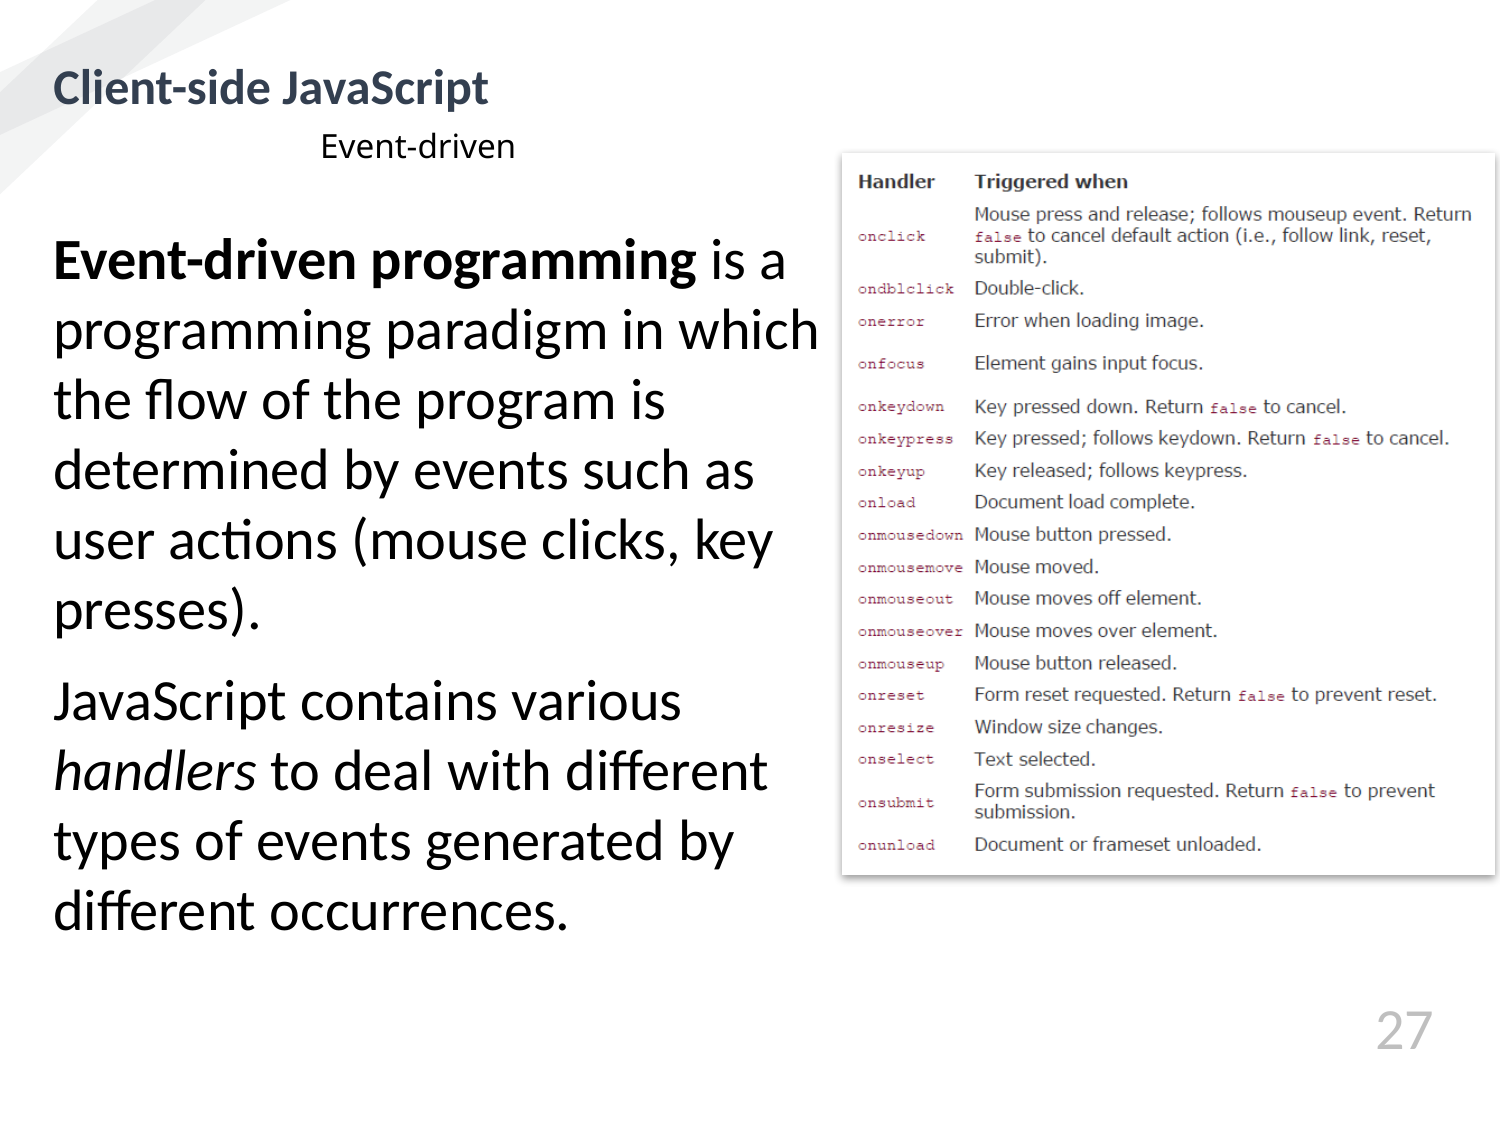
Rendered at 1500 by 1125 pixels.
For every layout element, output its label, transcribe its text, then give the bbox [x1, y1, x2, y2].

list Event-driven [312, 117, 957, 175]
text_box 27 [1368, 983, 1462, 1069]
text_box Client-side JavaScript [45, 47, 690, 123]
text_box Event-driven programming is a programming paradigm in which the flow of the program is determined by events such as user actions (mouse clicks, key presses). JavaScript contains various handlers to deal with different types of events generated by different occurrences. [45, 214, 857, 950]
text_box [856, 167, 1481, 861]
